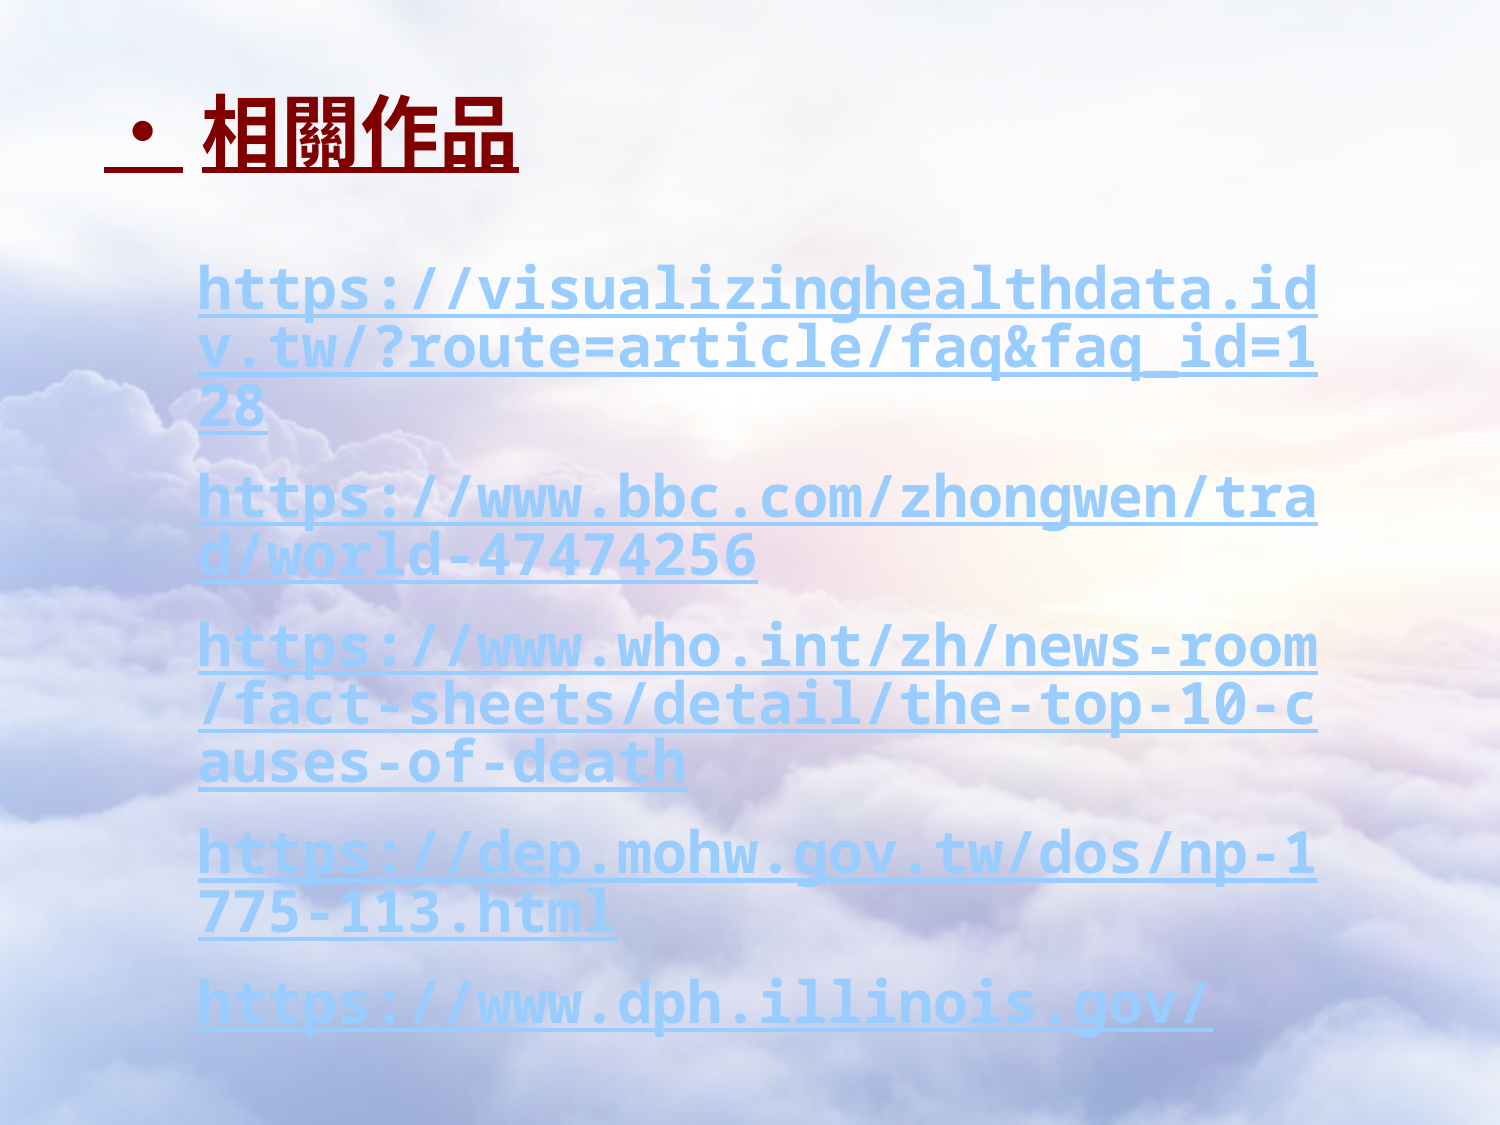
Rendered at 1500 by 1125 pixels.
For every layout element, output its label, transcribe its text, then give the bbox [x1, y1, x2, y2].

list https://visualizinghealthdata.idv.tw/?route=article/faq&faq_id=128 https://www.bbc.com/zhongwen/trad/world-47474256 https://www.who.int/zh/news-room/fact-sheets/detail/the-top-10-causes-of-death https://dep.mohw.gov.tw/dos/np-1775-113.html https://www.dph.illinois.gov/ [183, 243, 1353, 1000]
title •相關作品 [88, 54, 590, 205]
